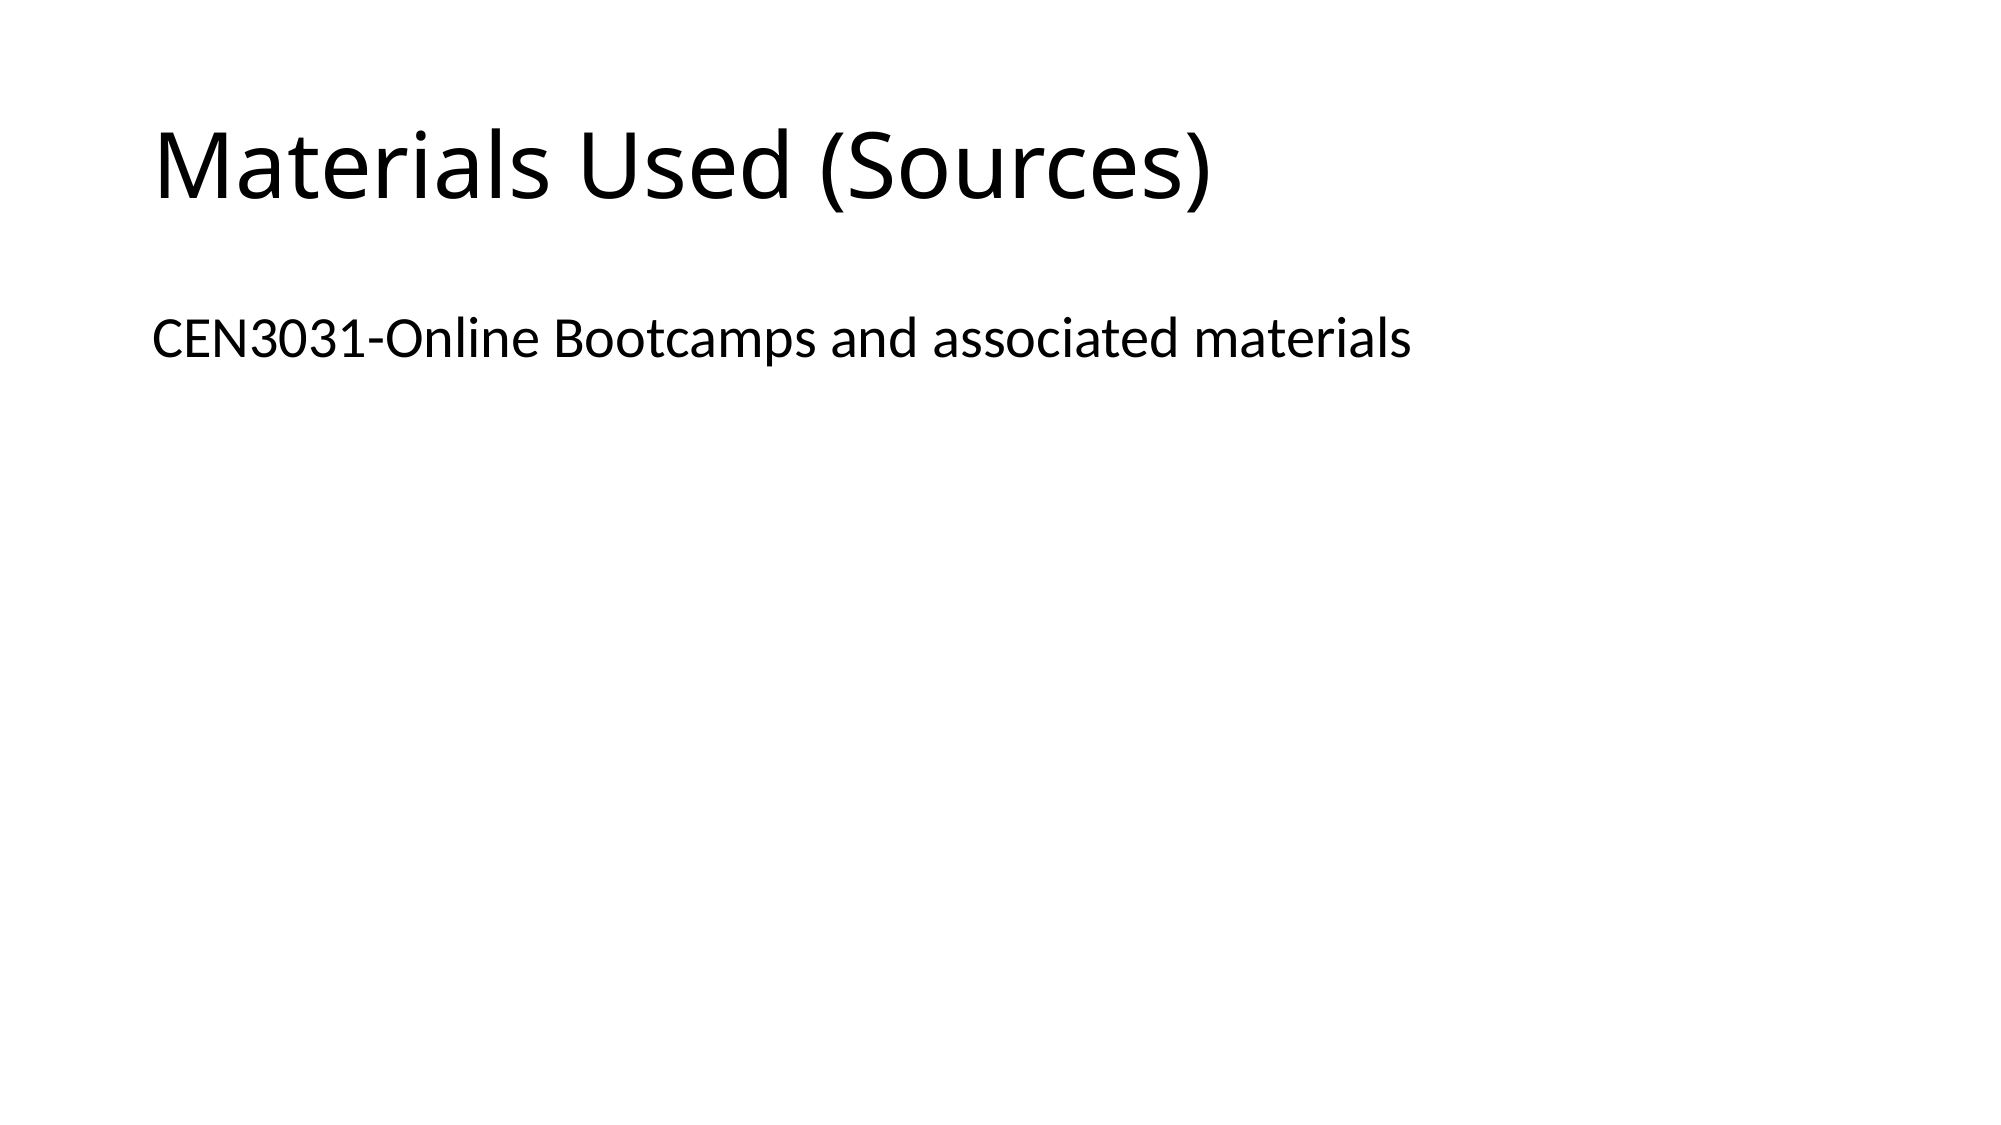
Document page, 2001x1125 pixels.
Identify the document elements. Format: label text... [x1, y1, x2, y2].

list CEN3031-Online Bootcamps and associated materials [137, 299, 1863, 1014]
title Materials Used (Sources) [137, 59, 1863, 278]
